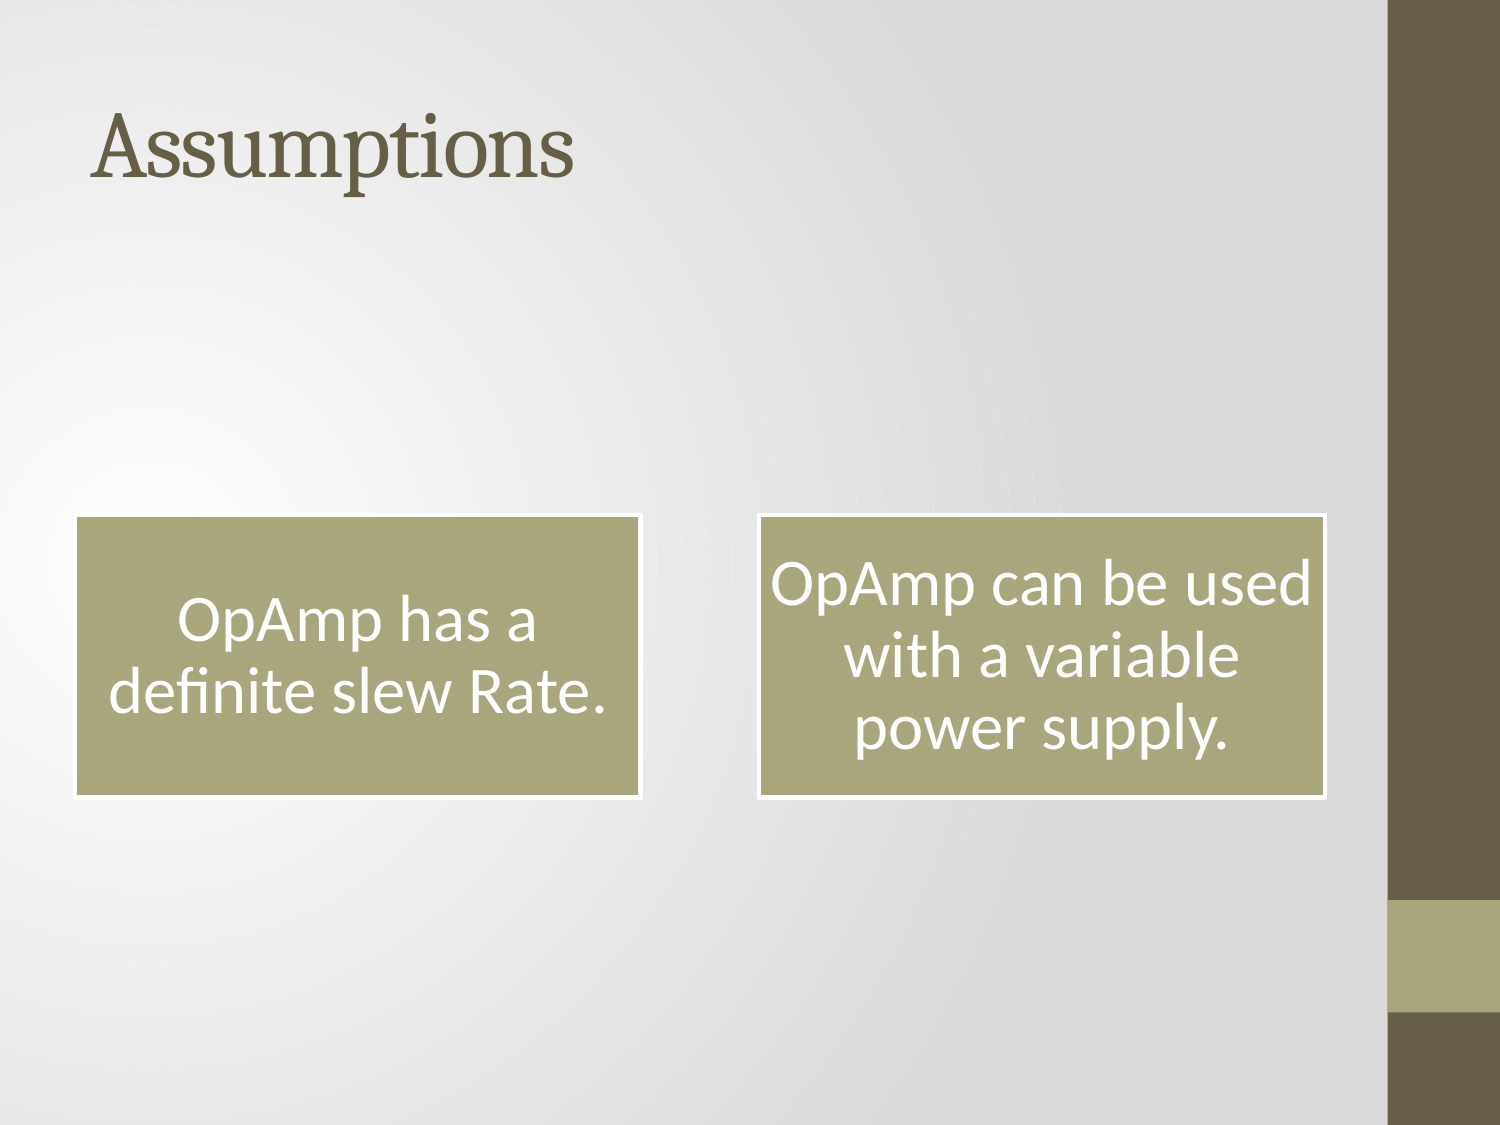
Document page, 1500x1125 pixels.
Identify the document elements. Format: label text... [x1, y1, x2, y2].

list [74, 261, 1326, 1051]
title Assumptions [75, 45, 1325, 233]
